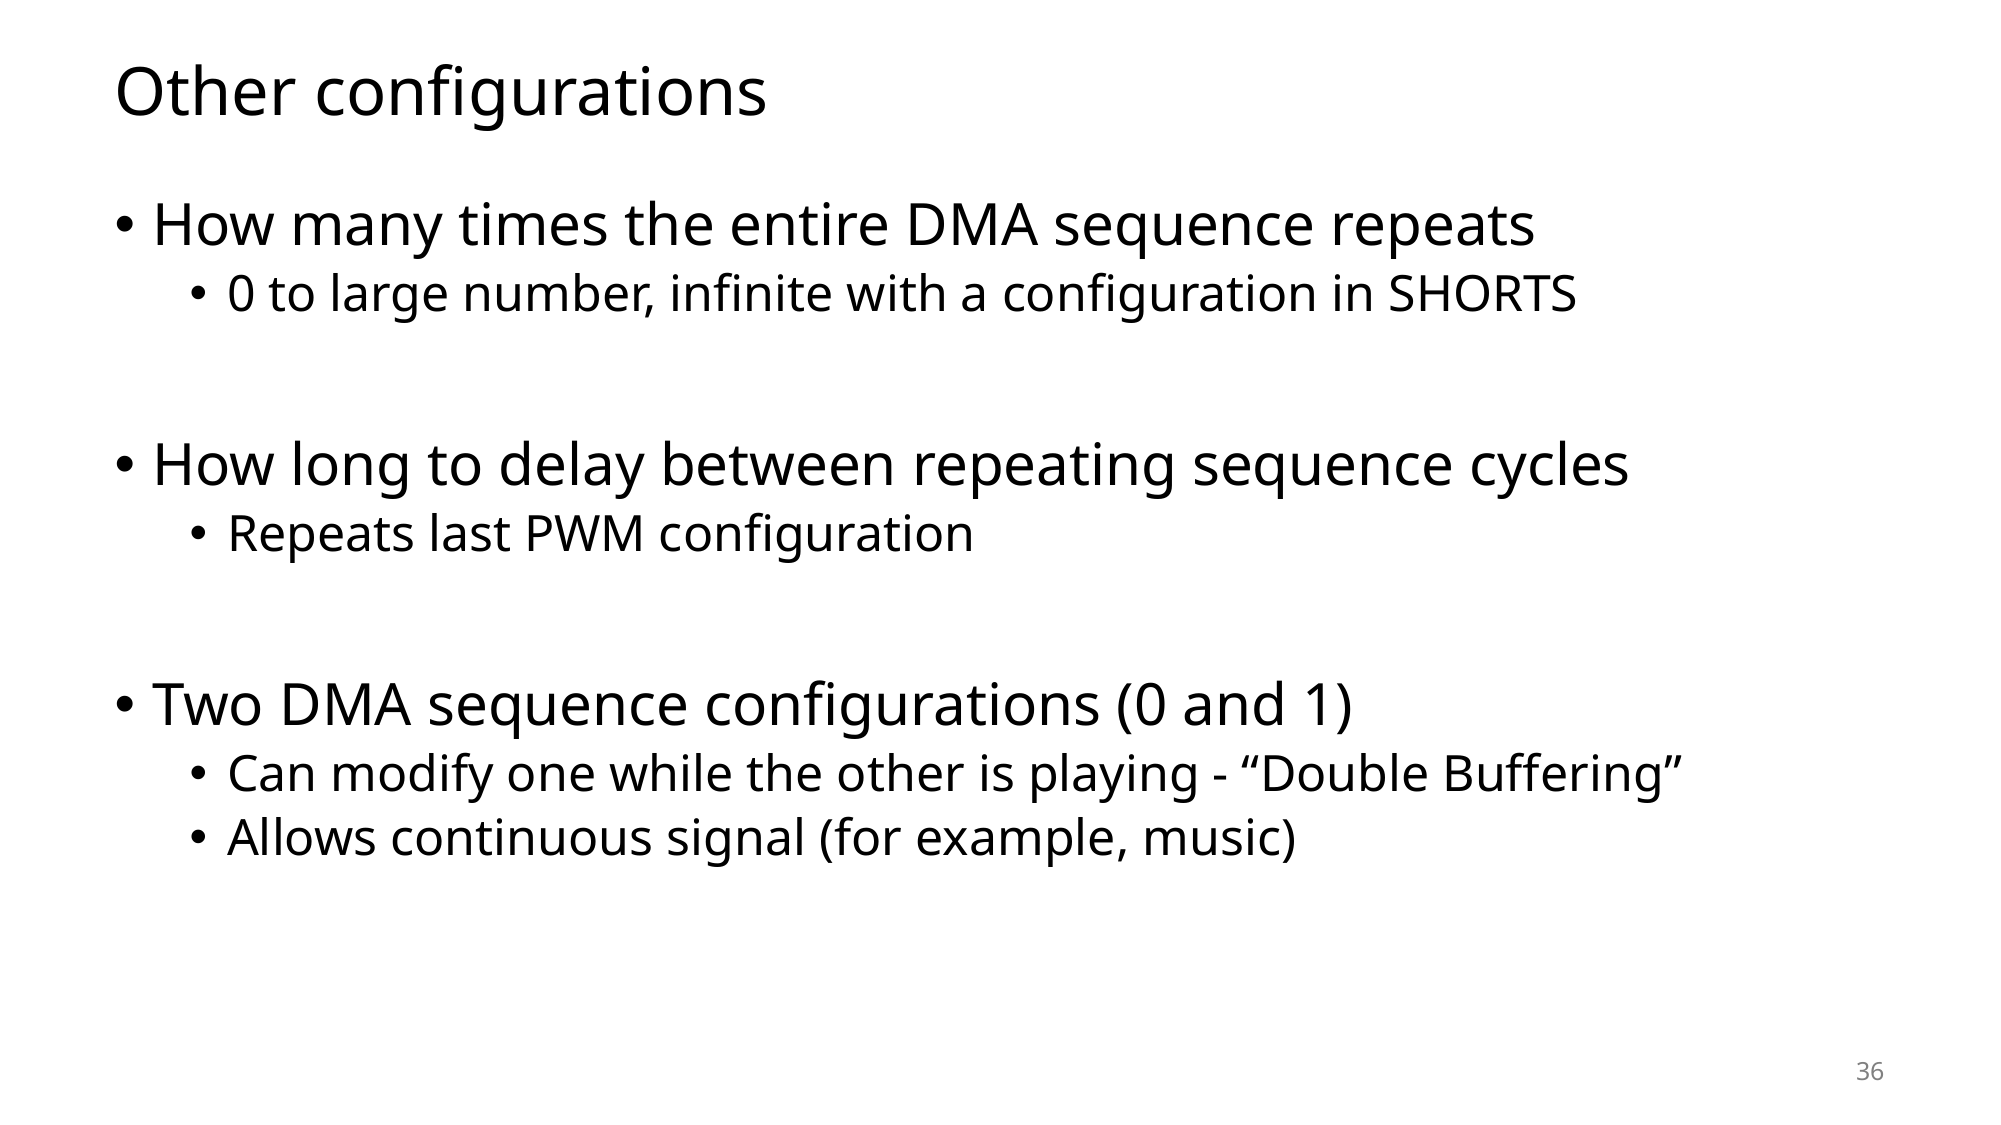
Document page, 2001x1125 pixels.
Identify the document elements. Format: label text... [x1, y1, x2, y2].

list How many times the entire DMA sequence repeats 0 to large number, infinite with a configuration in SHORTS How long to delay between repeating sequence cycles Repeats last PWM configuration Two DMA sequence configurations (0 and 1) Can modify one while the other is playing - “Double Buffering” Allows continuous signal (for example, music) [99, 187, 1900, 1013]
title Other configurations [99, 37, 1900, 150]
slide_number 36 [1749, 1042, 1900, 1103]
